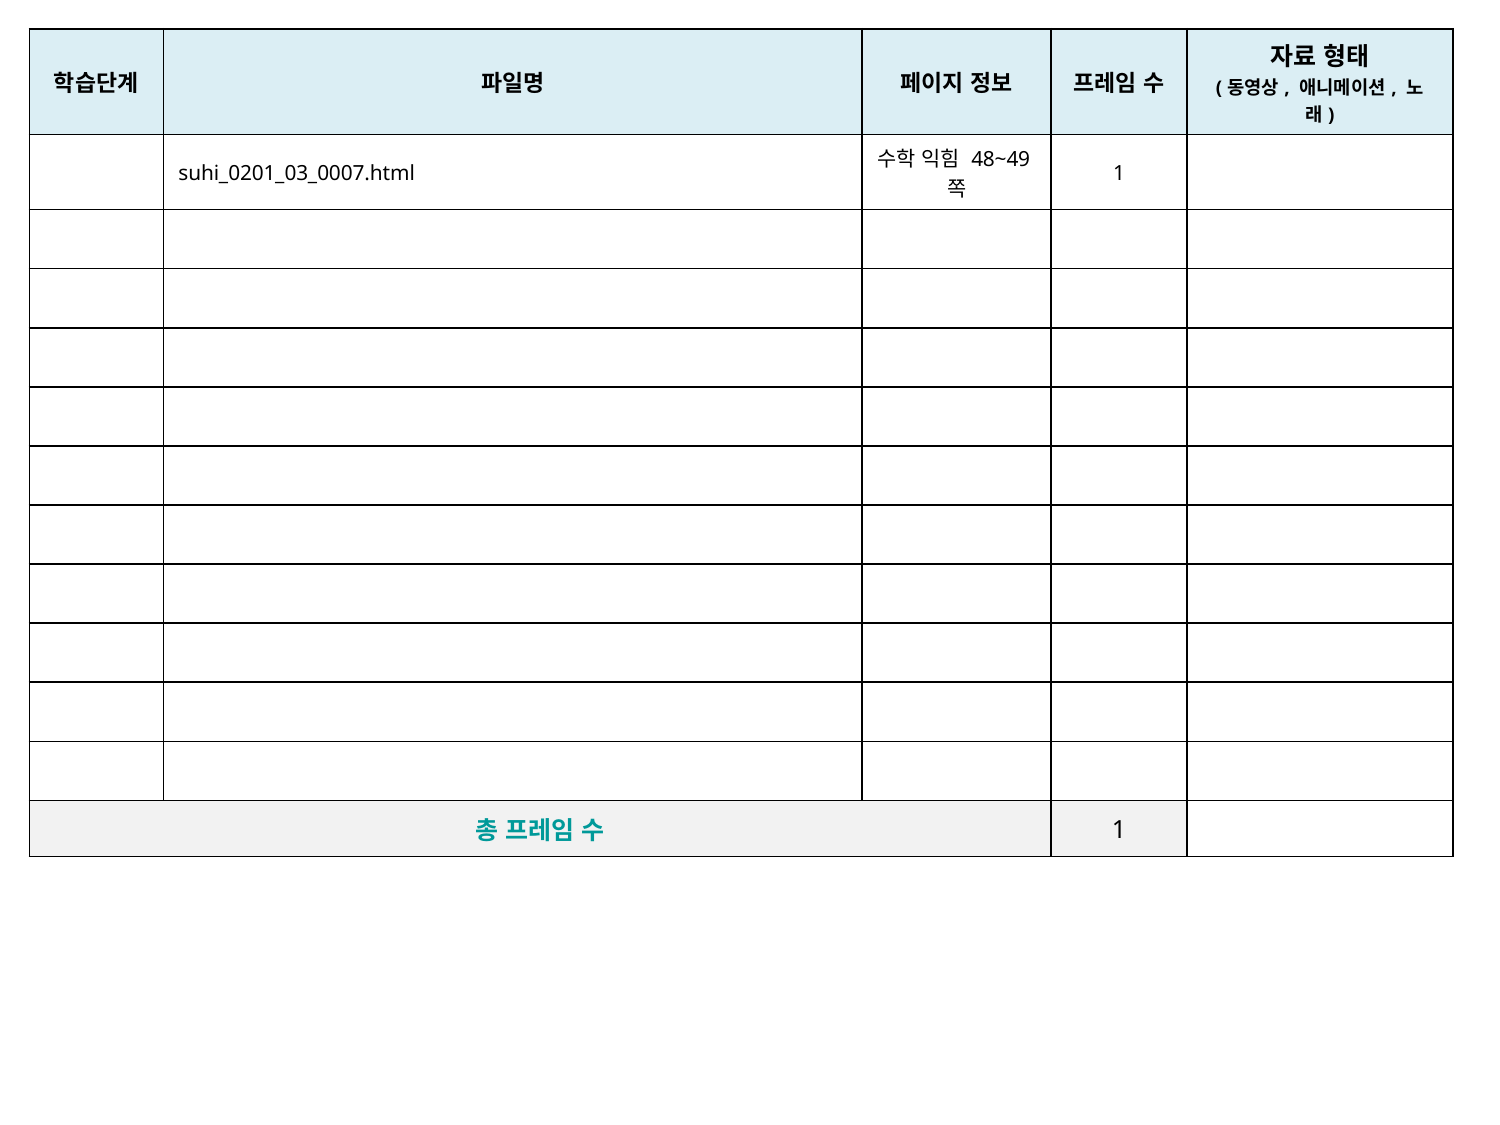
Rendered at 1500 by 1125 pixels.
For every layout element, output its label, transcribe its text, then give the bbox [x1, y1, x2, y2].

table_cell [30, 388, 163, 445]
table_cell [1052, 565, 1186, 622]
table_cell [863, 329, 1050, 386]
table_header 프레임 수 [1052, 30, 1186, 134]
table_cell 1 [1052, 135, 1186, 209]
table_cell [1188, 388, 1452, 445]
table_cell [30, 269, 163, 327]
table_cell [1188, 210, 1452, 268]
table_cell [1052, 329, 1186, 386]
table_cell suhi_0201_03_0007.html [164, 135, 861, 209]
table_cell [30, 135, 163, 209]
table_cell [1052, 742, 1186, 800]
table_cell [30, 506, 163, 563]
table_cell [863, 565, 1050, 622]
table_cell [164, 624, 861, 681]
table_cell [164, 565, 861, 622]
table_cell [164, 447, 861, 504]
table_cell [164, 506, 861, 563]
table_cell [1188, 565, 1452, 622]
table_cell [1052, 269, 1186, 327]
table_cell [164, 269, 861, 327]
table_cell [164, 683, 861, 741]
table_cell [863, 683, 1050, 741]
table_cell [164, 742, 861, 800]
table_cell 1 [1052, 801, 1186, 856]
table_cell 수학 익힘 48~49쪽 [863, 135, 1050, 209]
table_cell [30, 329, 163, 386]
table_cell 총 프레임 수 [30, 801, 1050, 856]
table_cell [1188, 447, 1452, 504]
table_cell [164, 388, 861, 445]
table_cell [1052, 624, 1186, 681]
table_cell [1052, 683, 1186, 741]
table_cell [164, 210, 861, 268]
table_cell [1188, 135, 1452, 209]
table_cell [863, 506, 1050, 563]
table_cell [30, 624, 163, 681]
table_header 페이지 정보 [863, 30, 1050, 134]
table_cell [30, 447, 163, 504]
table_cell [1188, 624, 1452, 681]
table_cell [1052, 506, 1186, 563]
table_cell [863, 269, 1050, 327]
table_cell [1188, 329, 1452, 386]
table_cell [30, 683, 163, 741]
table_cell [164, 329, 861, 386]
table_cell [1188, 683, 1452, 741]
table_cell [863, 742, 1050, 800]
table_cell [1052, 388, 1186, 445]
table_cell [863, 210, 1050, 268]
table_header 학습단계 [30, 30, 163, 134]
table_cell [1052, 447, 1186, 504]
table_cell [1188, 506, 1452, 563]
table_cell [1052, 210, 1186, 268]
table_cell [30, 742, 163, 800]
table_cell [30, 210, 163, 268]
table_cell [30, 565, 163, 622]
table_cell [863, 447, 1050, 504]
table_cell [1188, 801, 1452, 856]
table_cell [863, 624, 1050, 681]
table_header 자료 형태 (동영상, 애니메이션, 노래) [1188, 30, 1452, 134]
table_cell [863, 388, 1050, 445]
table_cell [1188, 269, 1452, 327]
table_header 파일명 [164, 30, 861, 134]
table_cell [1188, 742, 1452, 800]
